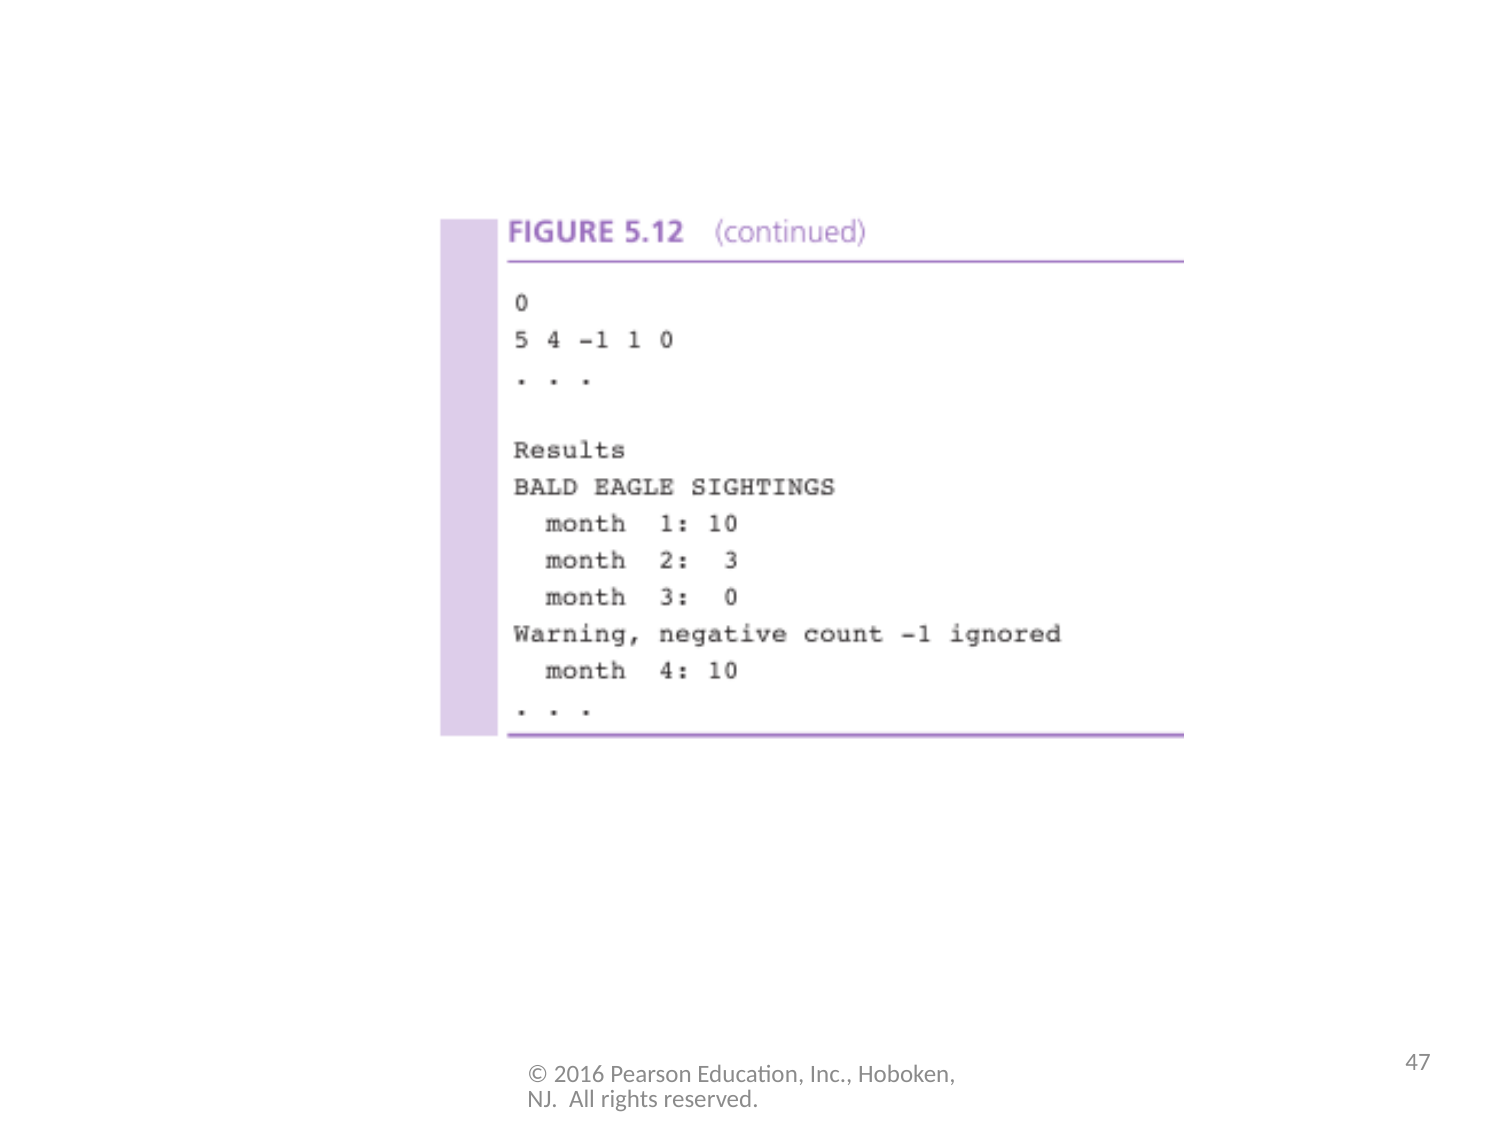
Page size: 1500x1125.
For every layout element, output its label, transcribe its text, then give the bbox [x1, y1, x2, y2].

footer © 2016 Pearson Education, Inc., Hoboken, NJ. All rights reserved. [512, 1042, 988, 1103]
slide_number 47 [1095, 1030, 1446, 1091]
picture [424, 206, 1184, 771]
